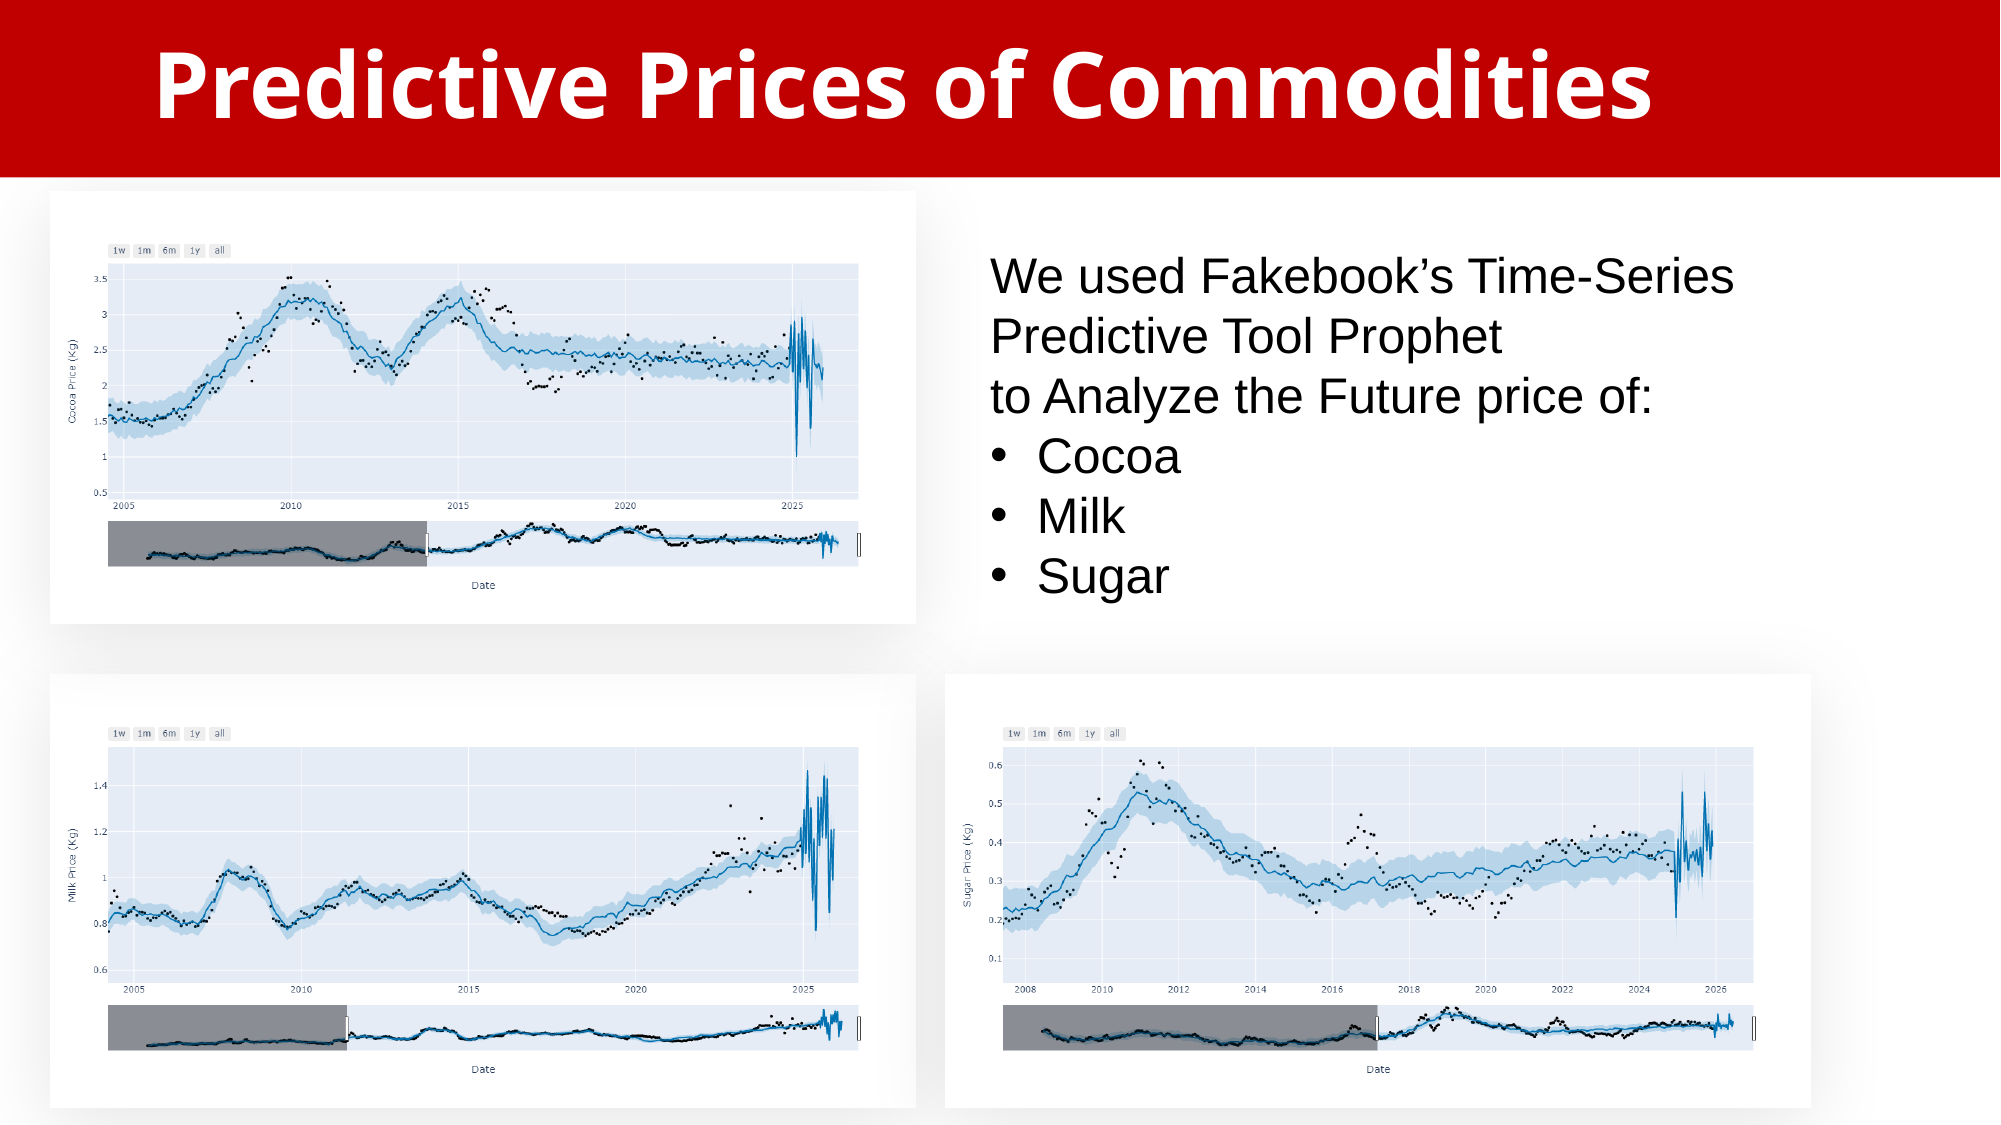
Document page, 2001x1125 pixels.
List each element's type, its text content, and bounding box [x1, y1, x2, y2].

text_box We used Fakebook’s Time-Series Predictive Tool Prophet to Analyze the Future price of: Cocoa Milk Sugar [975, 236, 1782, 612]
picture [50, 191, 916, 625]
text_box [0, 0, 2000, 178]
text_box Predictive Prices of Commodities [137, 30, 1863, 148]
picture [50, 674, 916, 1108]
picture [945, 674, 1811, 1108]
